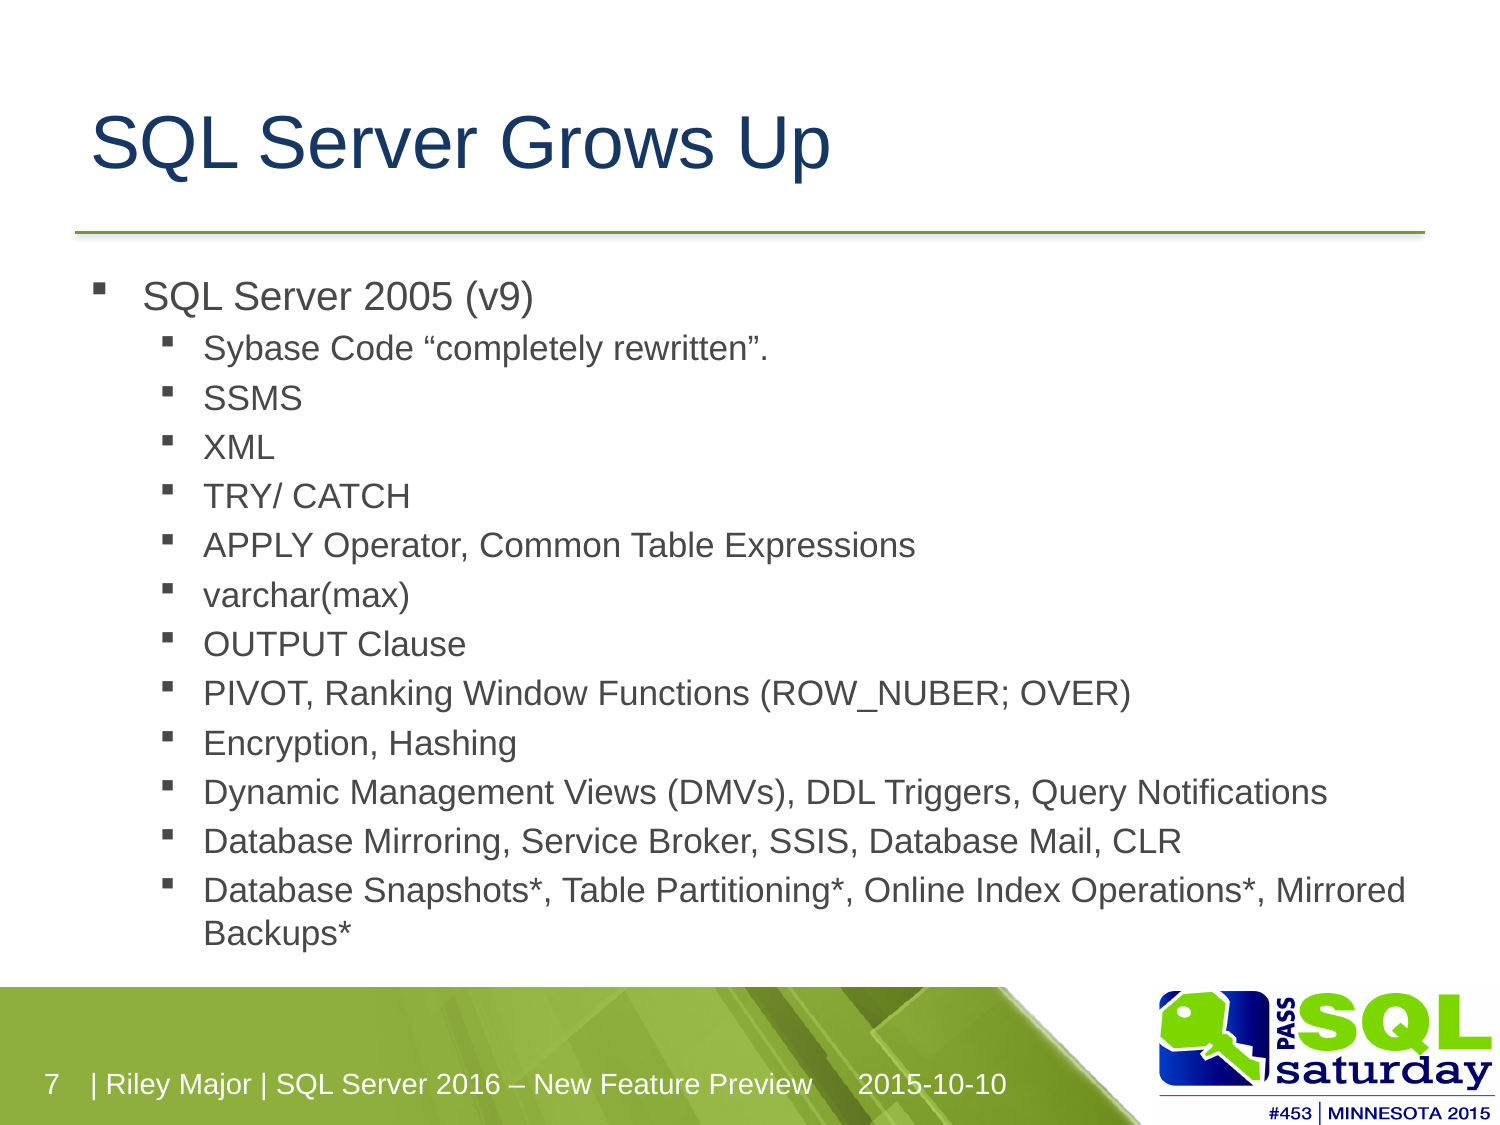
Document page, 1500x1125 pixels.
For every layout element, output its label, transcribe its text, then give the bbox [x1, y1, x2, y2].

picture [0, 984, 1500, 1125]
title SQL Server Grows Up [75, 45, 1425, 233]
list SQL Server 2005 (v9) Sybase Code “completely rewritten”. SSMS XML TRY/ CATCH APPLY Operator, Common Table Expressions varchar(max) OUTPUT Clause PIVOT, Ranking Window Functions (ROW_NUBER; OVER) Encryption, Hashing Dynamic Management Views (DMVs), DDL Triggers, Query Notifications Database Mirroring, Service Broker, SSIS, Database Mail, CLR Database Snapshots*, Table Partitioning*, Online Index Operations*, Mirrored Backups* [75, 262, 1425, 968]
slide_number 7 [2, 1053, 75, 1112]
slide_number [843, 1053, 1025, 1112]
footer | Riley Major | SQL Server 2016 – New Feature Preview [75, 1053, 843, 1112]
